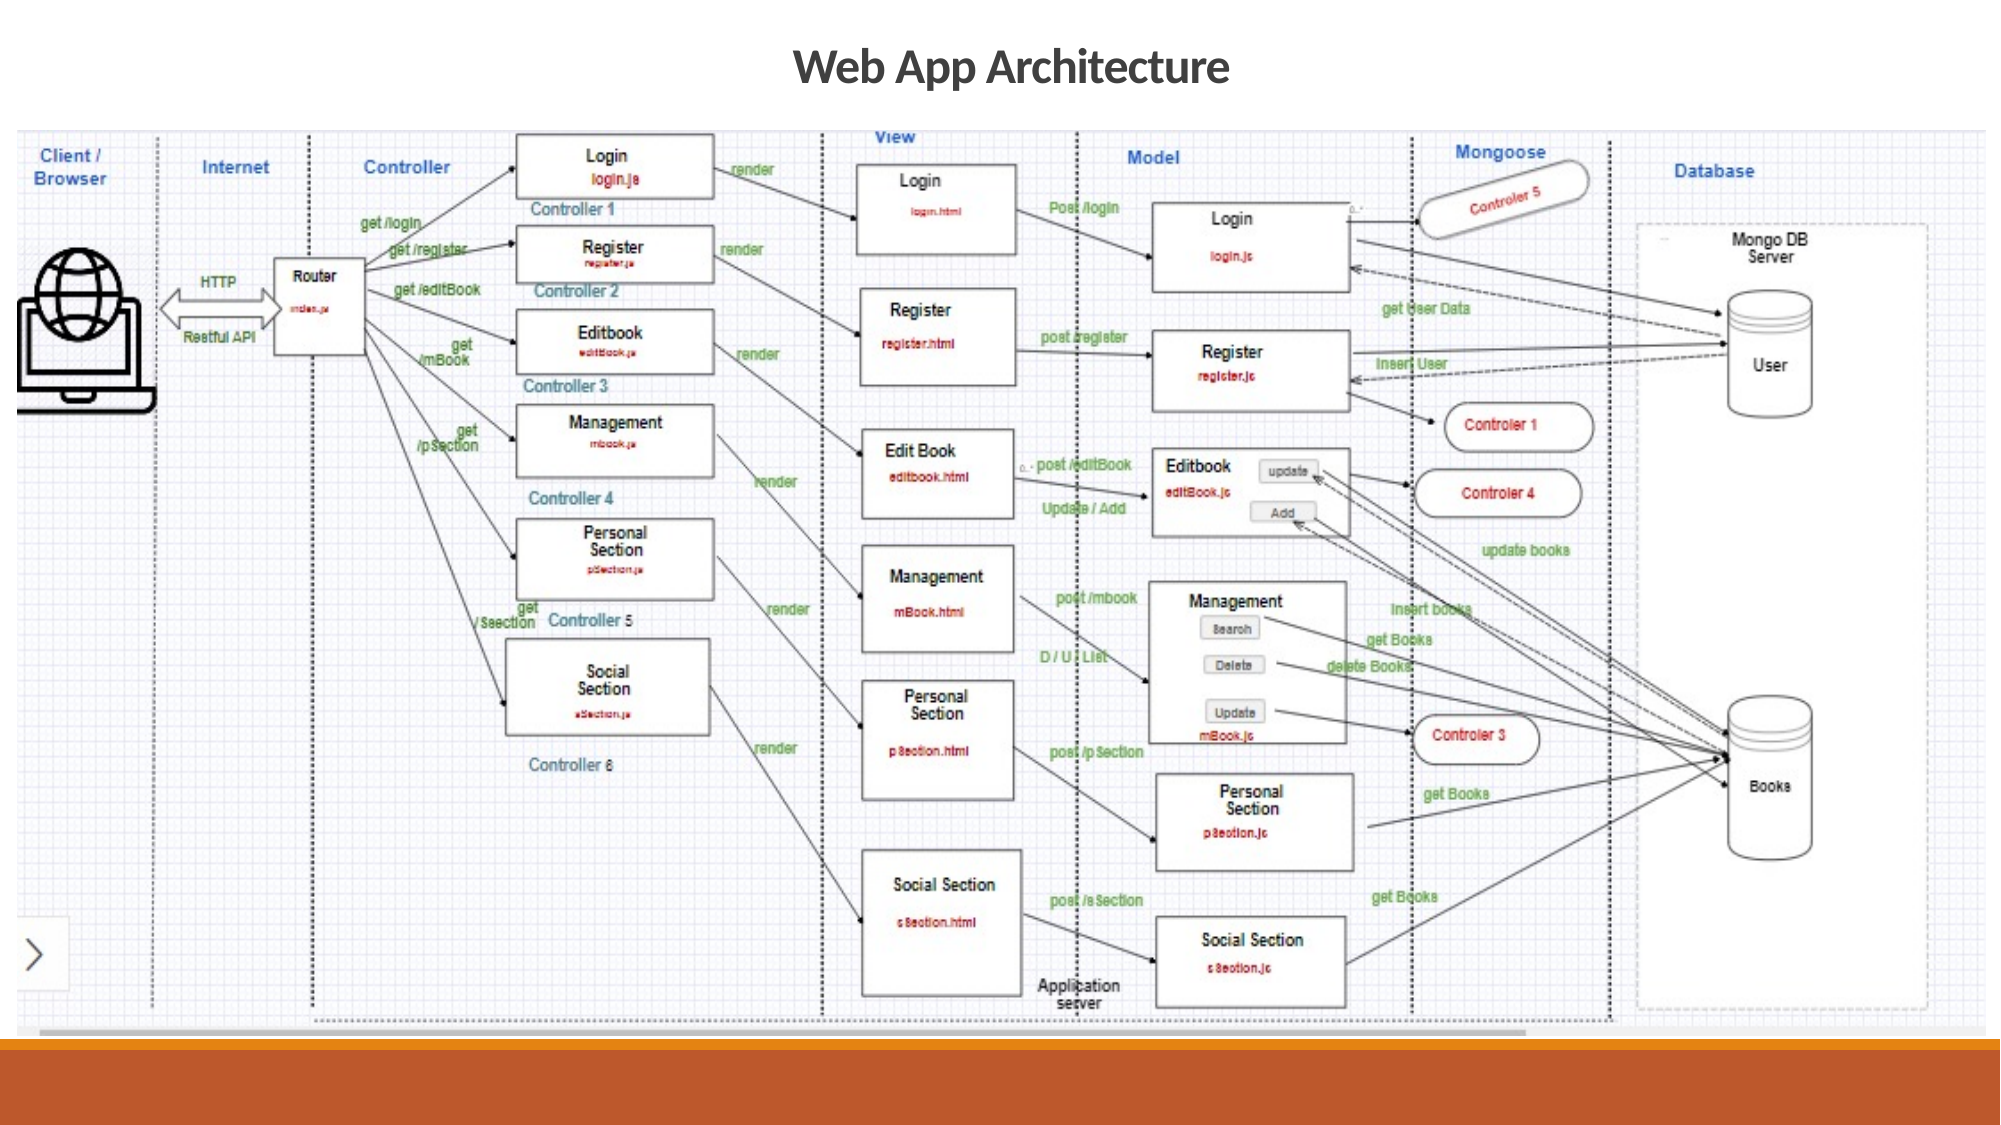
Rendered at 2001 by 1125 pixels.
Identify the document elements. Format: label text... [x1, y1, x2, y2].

title Web App Architecture [777, 19, 1280, 102]
picture [17, 129, 1987, 1036]
